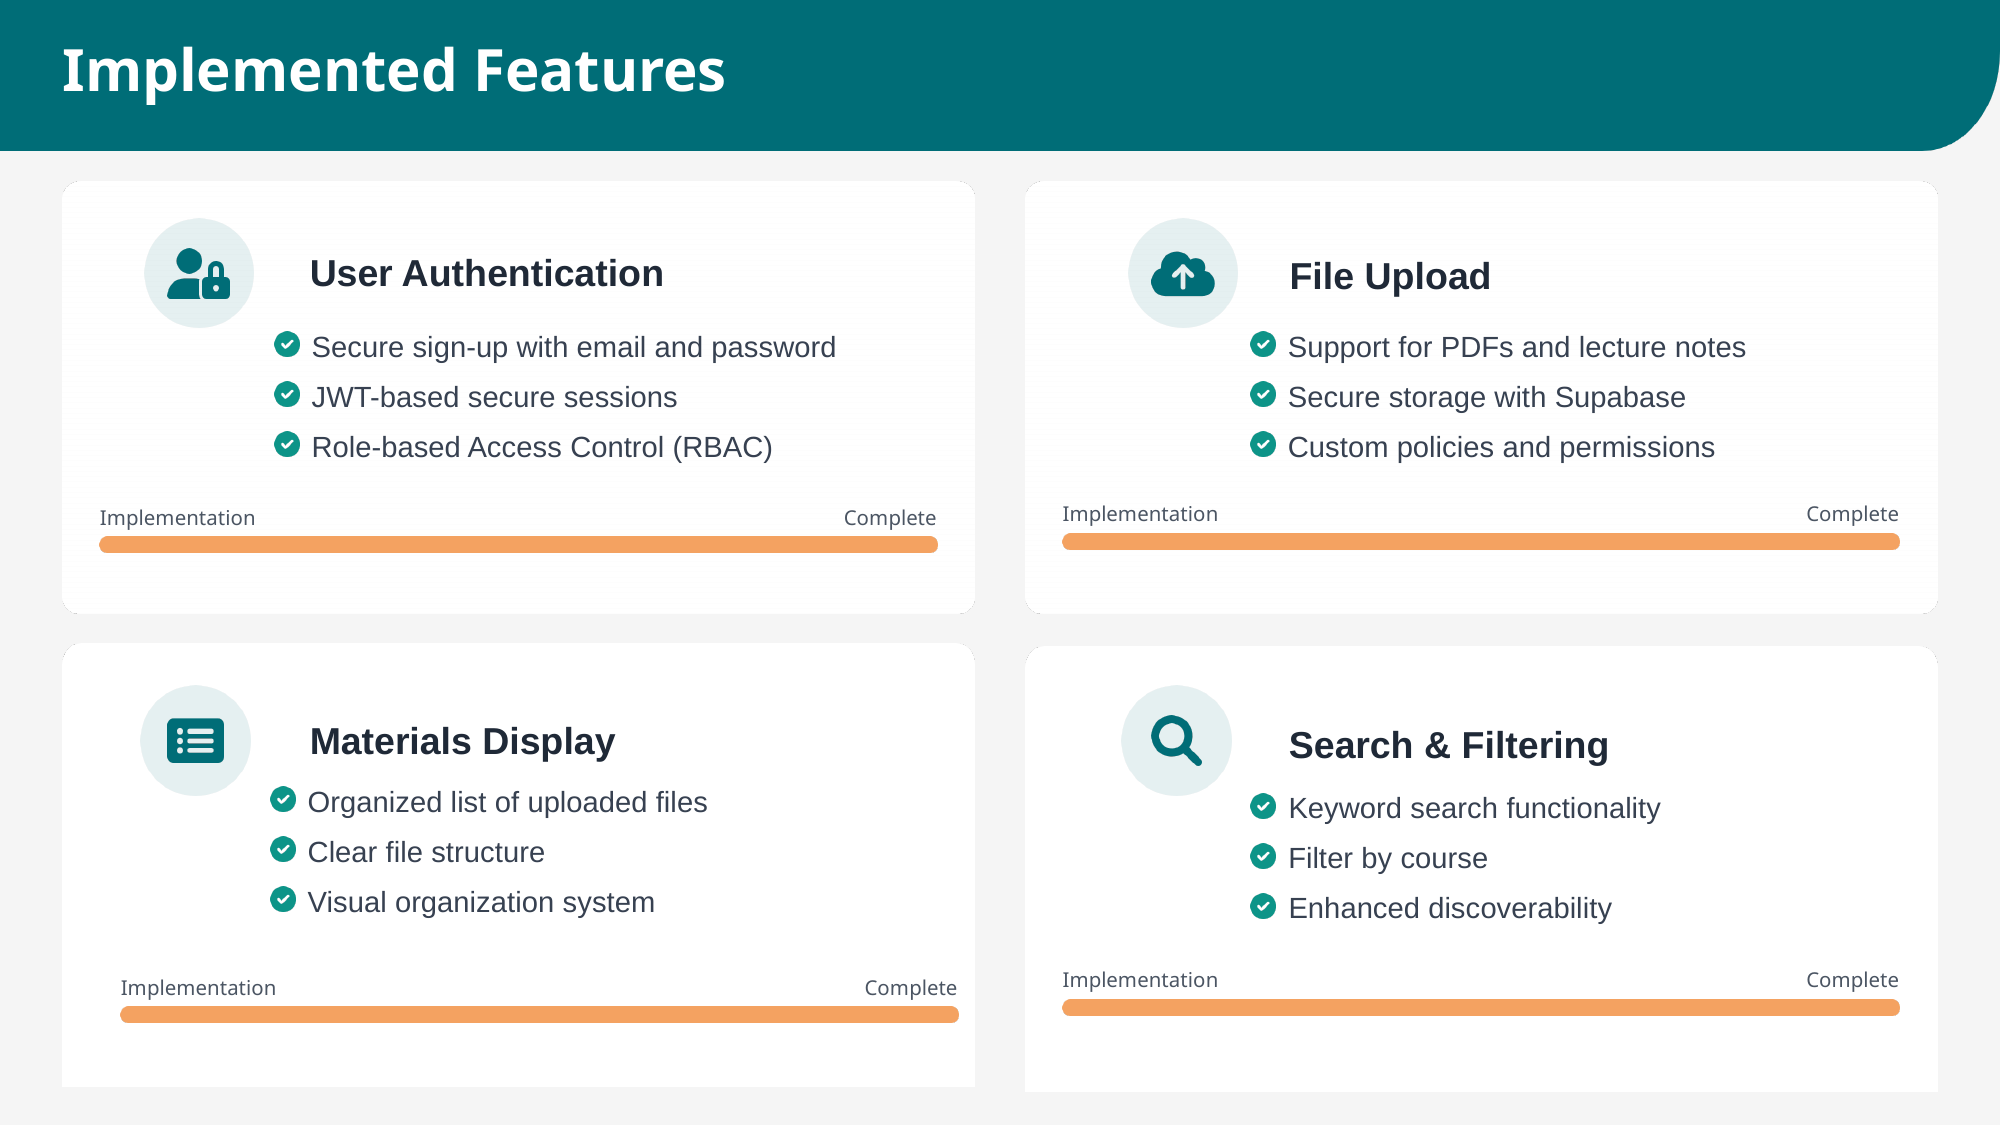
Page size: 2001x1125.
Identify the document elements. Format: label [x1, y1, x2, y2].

text_box [1250, 786, 1746, 825]
text_box [1128, 218, 1238, 329]
text_box [274, 375, 748, 414]
text_box [1250, 375, 1714, 414]
text_box [120, 967, 968, 1023]
text_box [143, 218, 254, 329]
picture [0, 0, 2000, 1125]
text_box [270, 880, 774, 919]
text_box [270, 830, 626, 869]
text_box [140, 685, 251, 796]
text_box [270, 780, 844, 819]
text_box [1062, 960, 1910, 1016]
text_box [1250, 325, 1778, 364]
text_box [1250, 886, 1686, 925]
text_box [1121, 685, 1232, 796]
text_box [99, 497, 947, 553]
text_box [1250, 836, 1534, 875]
text_box [274, 325, 938, 364]
text_box [274, 425, 862, 464]
text_box [1250, 425, 1745, 464]
text_box [1062, 494, 1910, 550]
